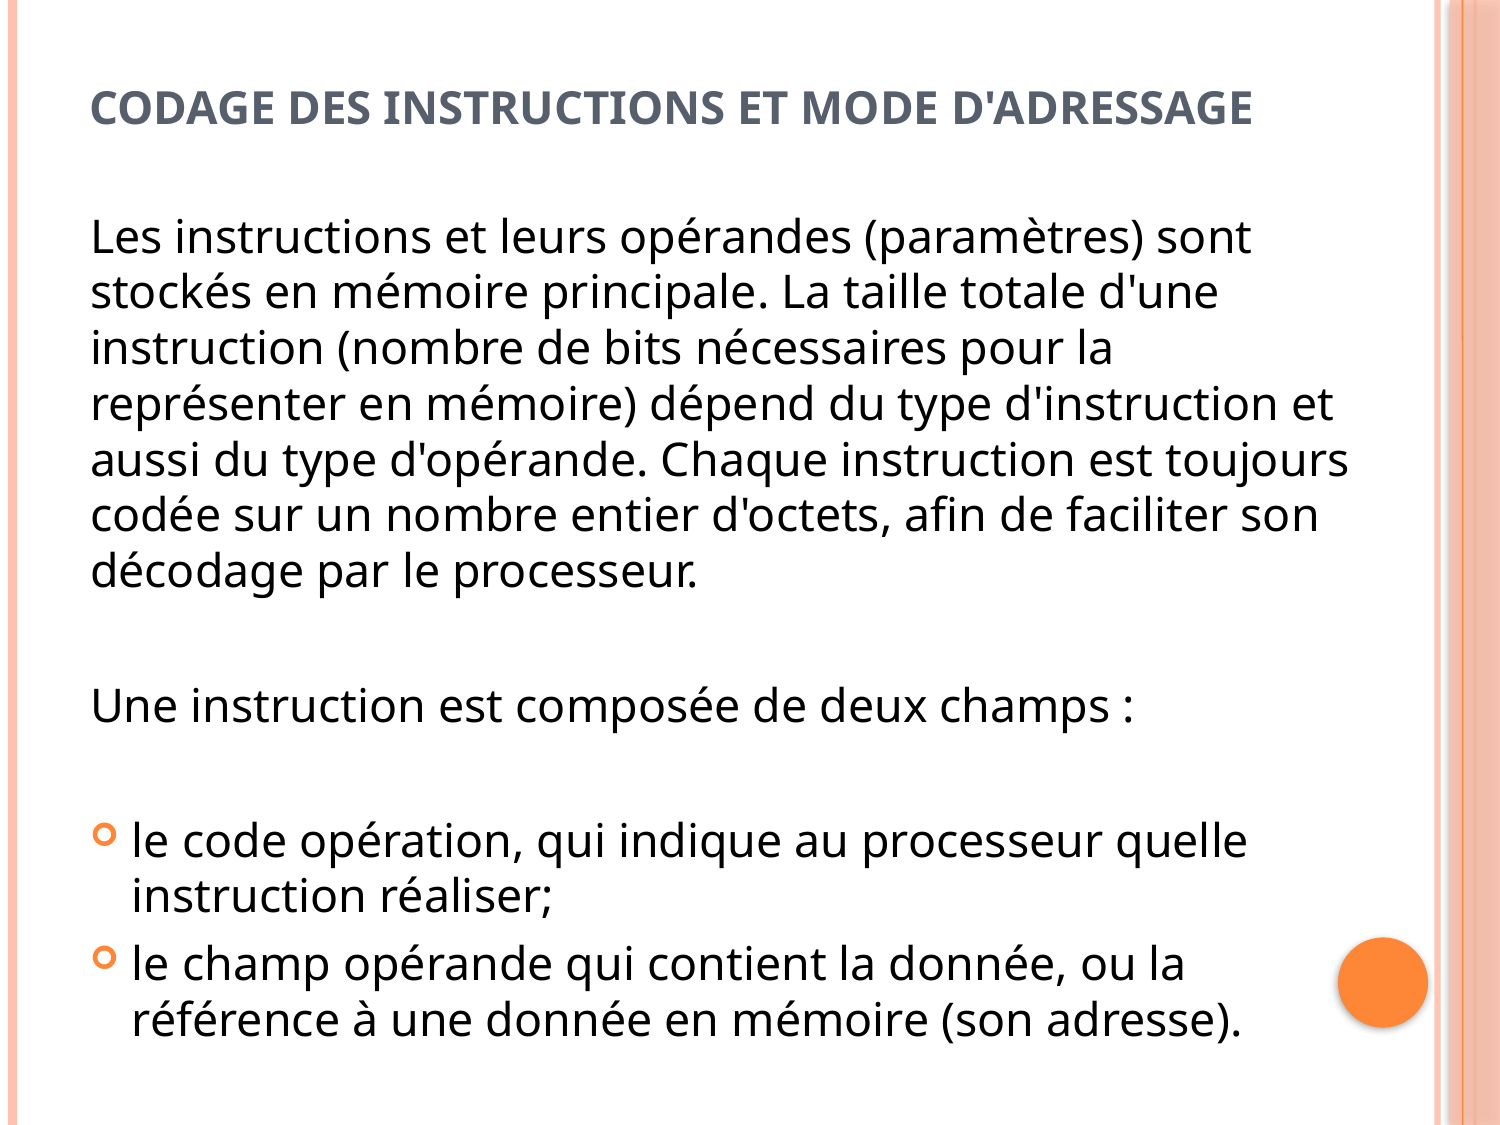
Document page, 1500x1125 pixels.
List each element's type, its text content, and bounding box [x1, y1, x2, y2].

title Codage des instructions et mode d'adressage [75, 45, 1383, 141]
list Les instructions et leurs opérandes (paramètres) sont stockés en mémoire principale. La taille totale d'une instruction (nombre de bits nécessaires pour la représenter en mémoire) dépend du type d'instruction et aussi du type d'opérande. Chaque instruction est toujours codée sur un nombre entier d'octets, afin de faciliter son décodage par le processeur. Une instruction est composée de deux champs : le code opération, qui indique au processeur quelle instruction réaliser; le champ opérande qui contient la donnée, ou la référence à une donnée en mémoire (son adresse). [74, 198, 1384, 1063]
